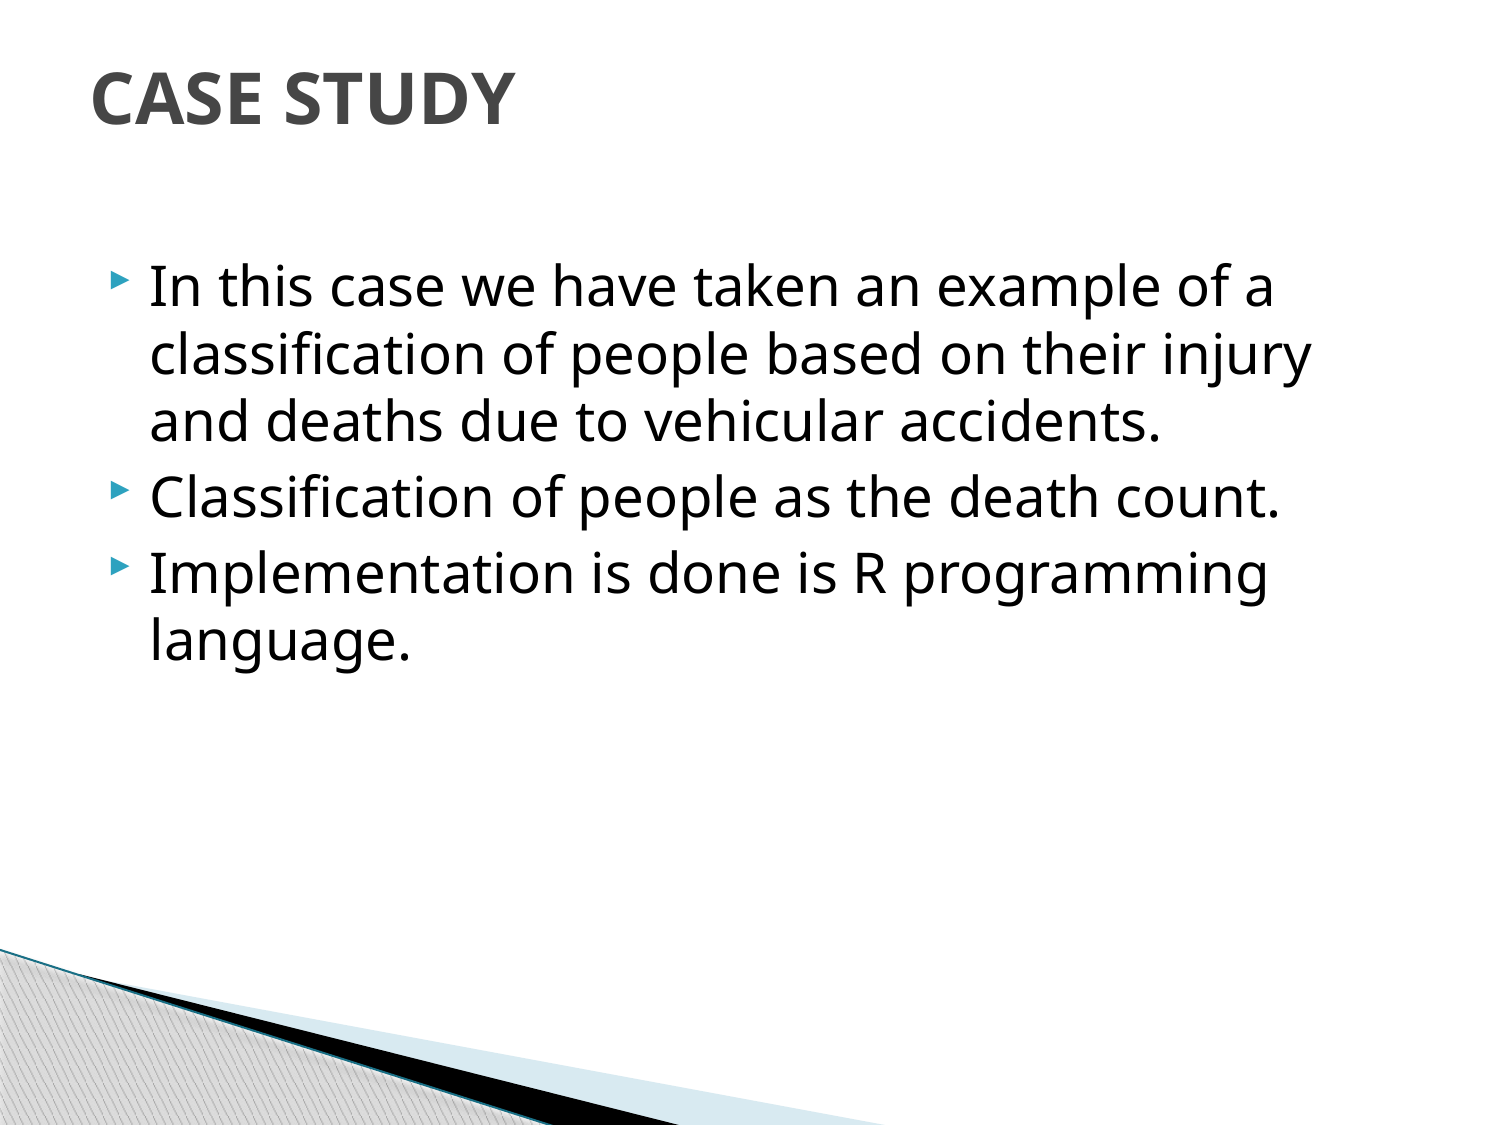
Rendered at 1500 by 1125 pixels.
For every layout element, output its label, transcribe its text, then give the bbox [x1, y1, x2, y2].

list In this case we have taken an example of a classification of people based on their injury and deaths due to vehicular accidents. Classification of people as the death count. Implementation is done is R programming language. [75, 243, 1425, 986]
title CASE STUDY [75, 45, 1425, 233]
